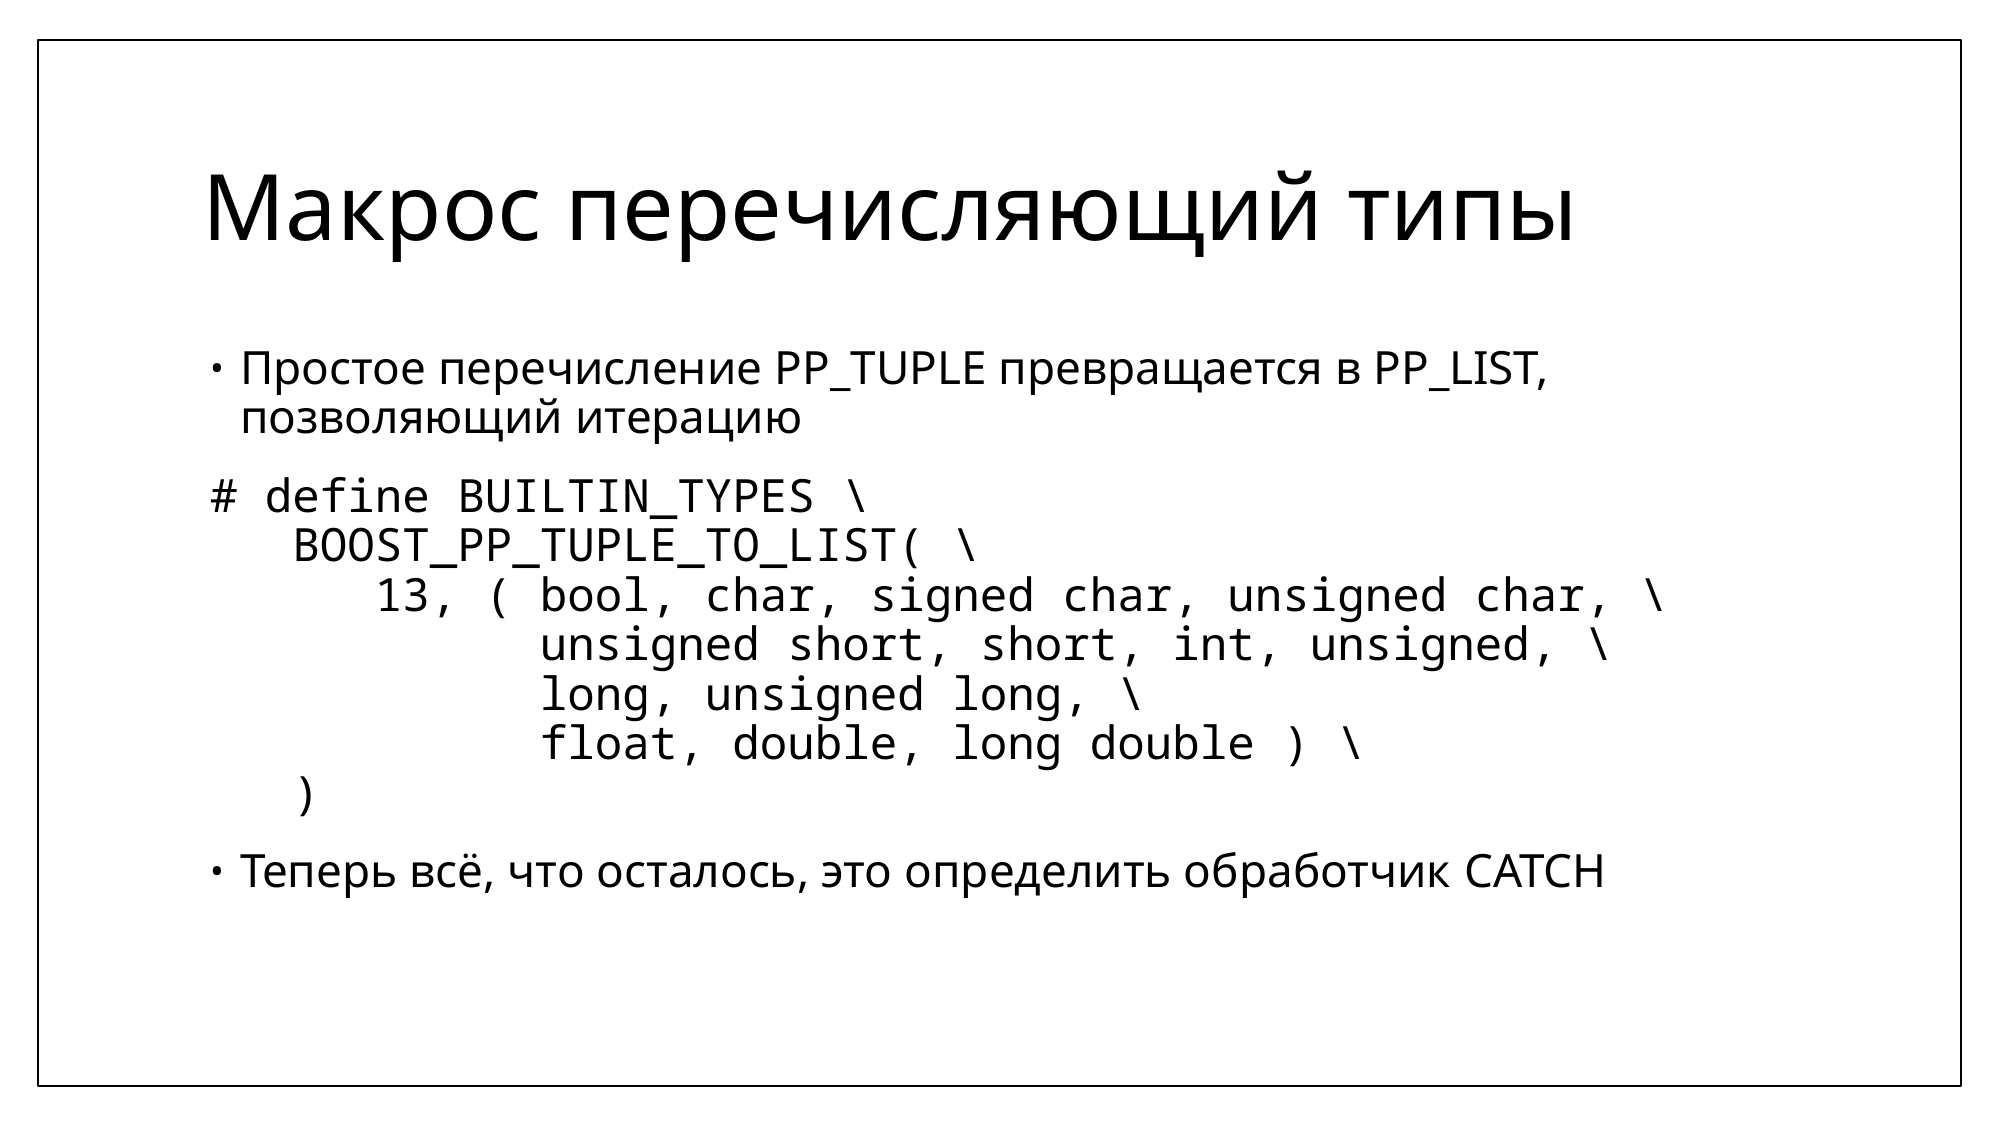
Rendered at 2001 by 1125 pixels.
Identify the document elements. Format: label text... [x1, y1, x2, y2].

list Простое перечисление PP_TUPLE превращается в PP_LIST, позволяющий итерацию # define BUILTIN_TYPES \ BOOST_PP_TUPLE_TO_LIST( \ 13, ( bool, char, signed char, unsigned char, \ unsigned short, short, int, unsigned, \ long, unsigned long, \ float, double, long double ) \ ) Теперь всё, что осталось, это определить обработчик CATCH [187, 337, 1808, 1000]
title Макрос перечисляющий типы [187, 99, 1808, 323]
